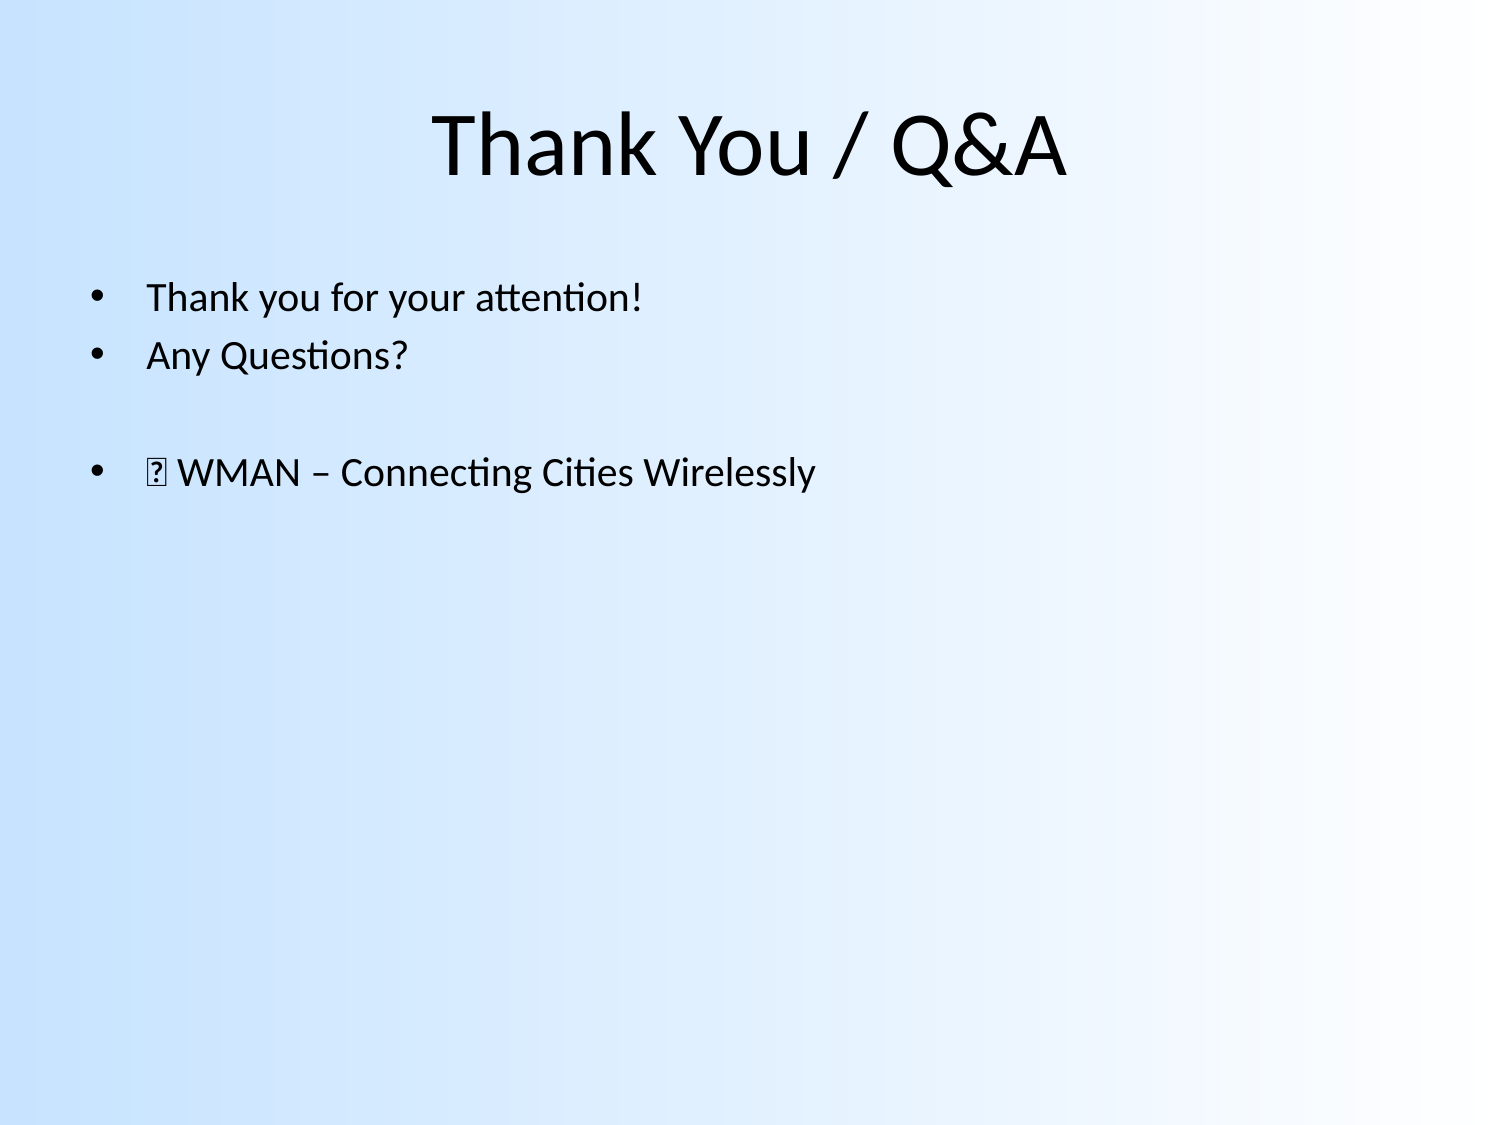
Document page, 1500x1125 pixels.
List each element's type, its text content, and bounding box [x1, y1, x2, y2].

list Thank you for your attention! Any Questions? 🌆 WMAN – Connecting Cities Wirelessly [75, 262, 1425, 1005]
title Thank You / Q&A [75, 45, 1425, 233]
